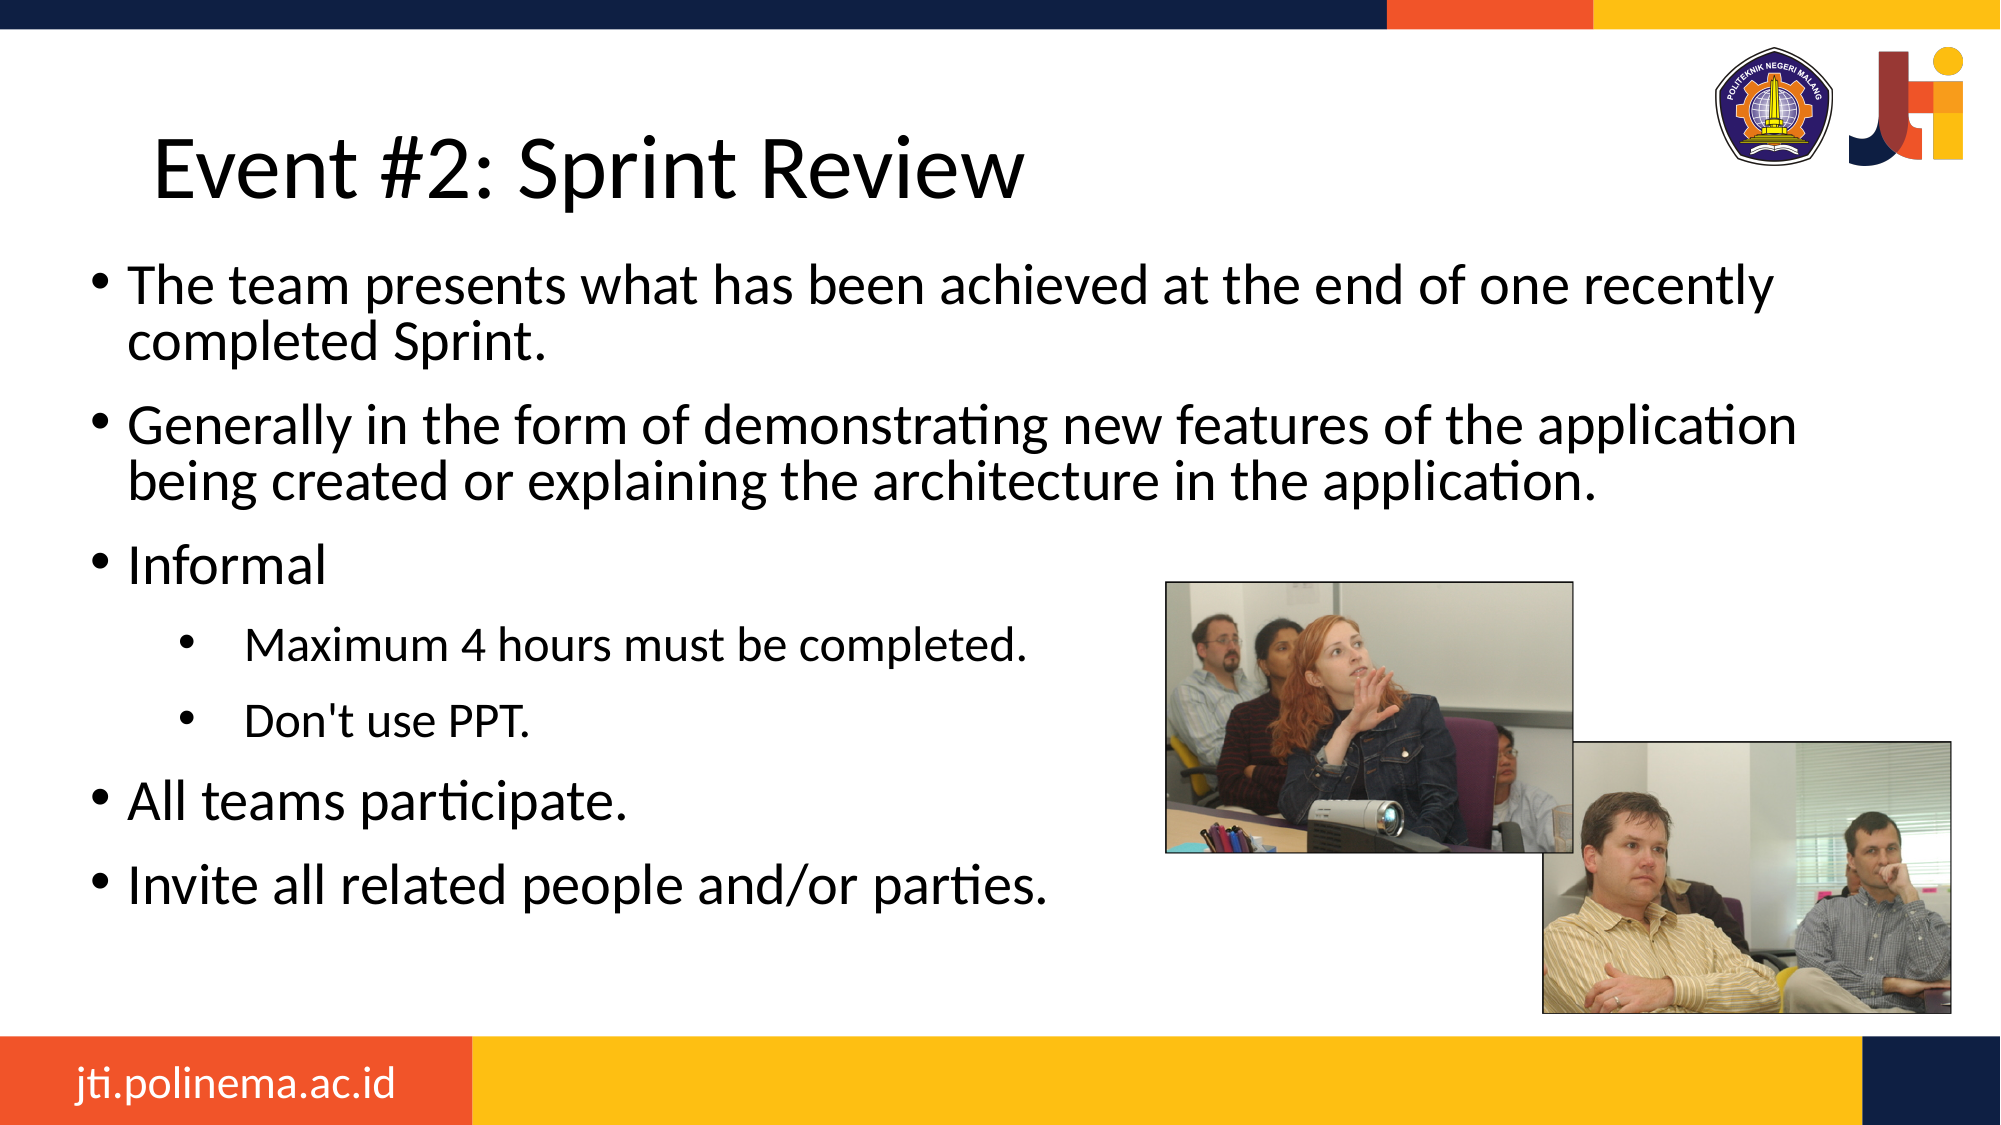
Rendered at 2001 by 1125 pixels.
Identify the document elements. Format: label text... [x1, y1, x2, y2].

list The team presents what has been achieved at the end of one recently completed Sprint. Generally in the form of demonstrating new features of the application being created or explaining the architecture in the application. Informal Maximum 4 hours must be completed. Don't use PPT. All teams participate. Invite all related people and/or parties. [75, 252, 1863, 1014]
picture [1715, 47, 1833, 59]
picture [1162, 578, 1952, 1014]
picture [1849, 47, 1963, 166]
title Event #2: Sprint Review [137, 59, 1863, 252]
